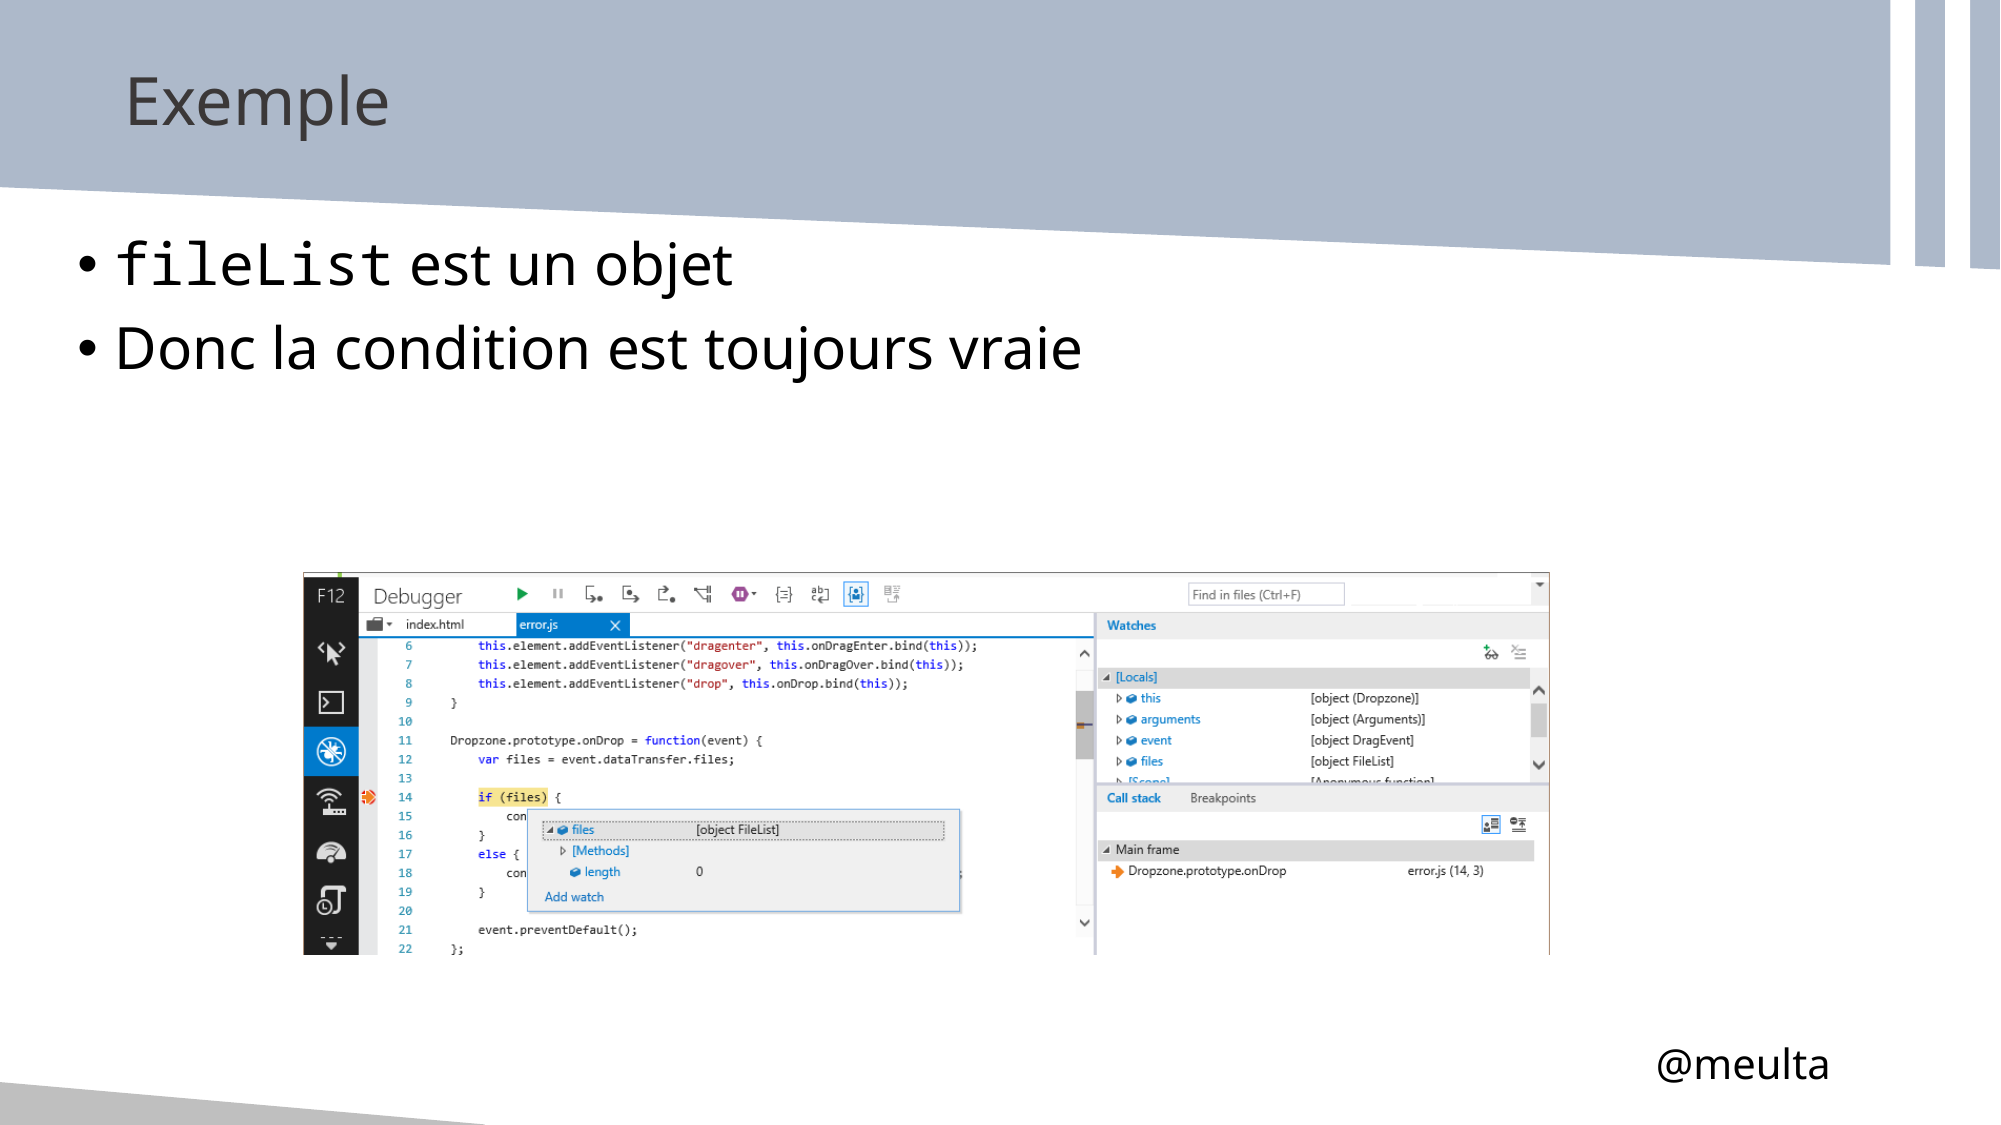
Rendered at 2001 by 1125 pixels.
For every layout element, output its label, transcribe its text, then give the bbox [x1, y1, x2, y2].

picture [303, 572, 1550, 955]
list fileList est un objet Donc la condition est toujours vraie [62, 227, 1953, 1096]
title Exemple [109, 29, 1835, 180]
